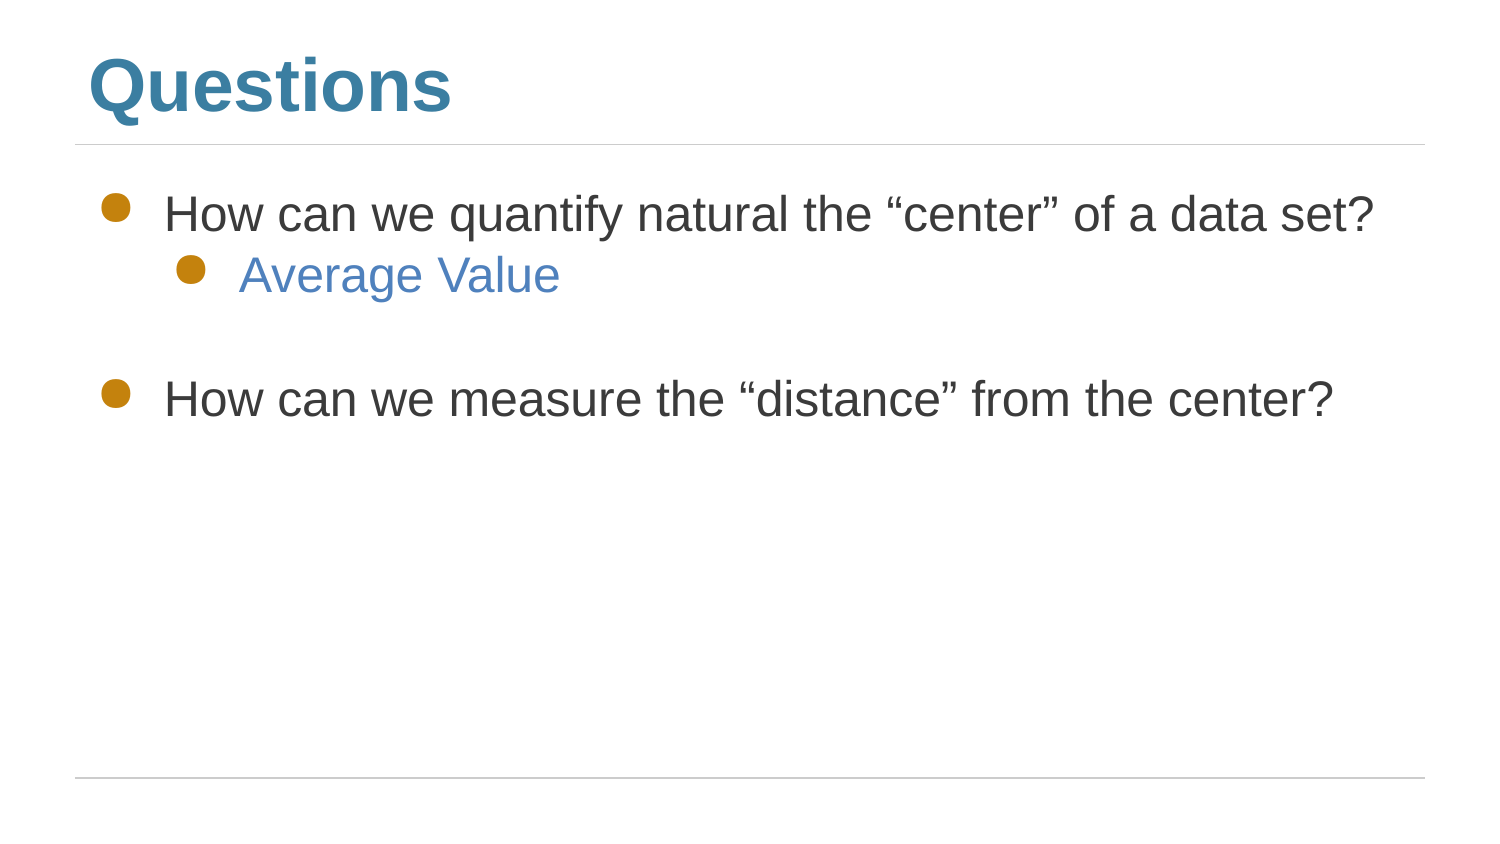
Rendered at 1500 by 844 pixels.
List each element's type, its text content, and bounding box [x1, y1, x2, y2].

title Questions [86, 34, 913, 178]
text_box How can we quantify natural the “center” of a data set? Average Value How can we measure the “distance” from the center? [94, 179, 1380, 656]
